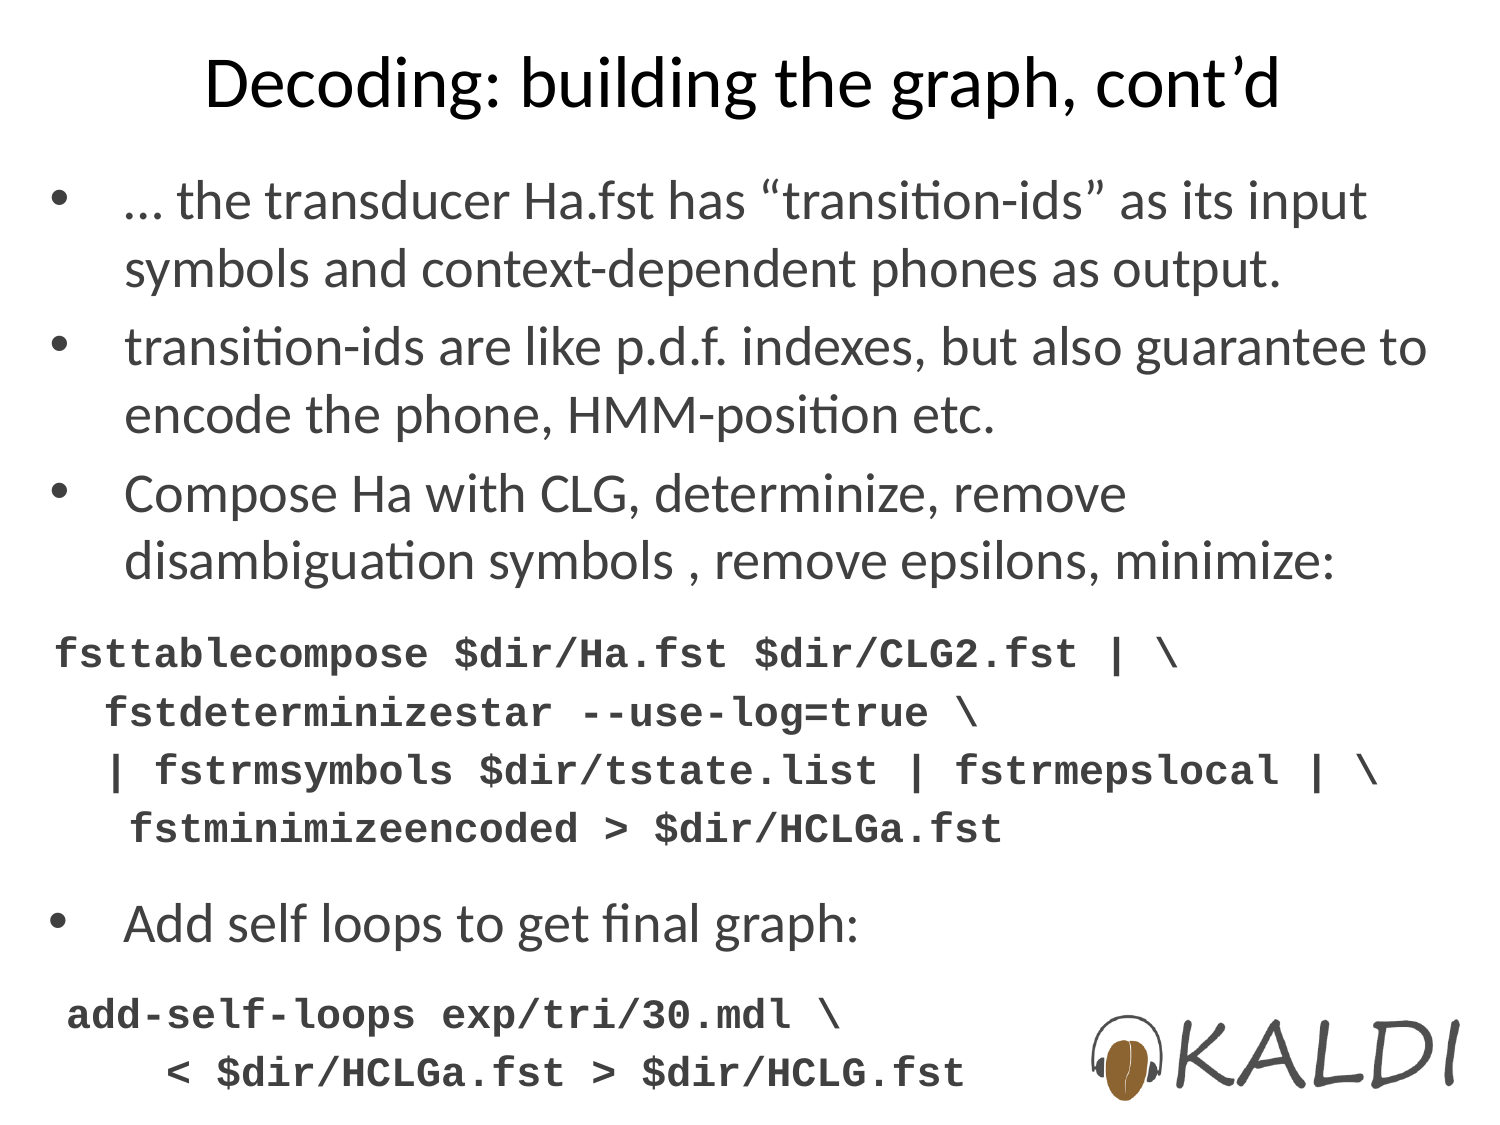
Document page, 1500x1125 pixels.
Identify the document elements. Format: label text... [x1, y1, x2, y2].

text_box Add self loops to get final graph: [33, 878, 1446, 1017]
text_box … the transducer Ha.fst has “transition-ids” as its input symbols and context-dependent phones as output. transition-ids are like p.d.f. indexes, but also guarantee to encode the phone, HMM-position etc. Compose Ha with CLG, determinize, remove disambiguation symbols , remove epsilons, minimize: [34, 155, 1447, 619]
title Decoding: building the graph, cont’d [74, 0, 1413, 155]
text_box add-self-loops exp/tri/30.mdl \ < $dir/HCLGa.fst > $dir/HCLG.fst [50, 979, 1497, 1125]
text_box fsttablecompose $dir/Ha.fst $dir/CLG2.fst | \ fstdeterminizestar --use-log=true \ | fstrmsymbols $dir/tstate.list | fstrmepslocal | \ fstminimizeencoded > $dir/HCLGa.fst [38, 619, 1435, 878]
